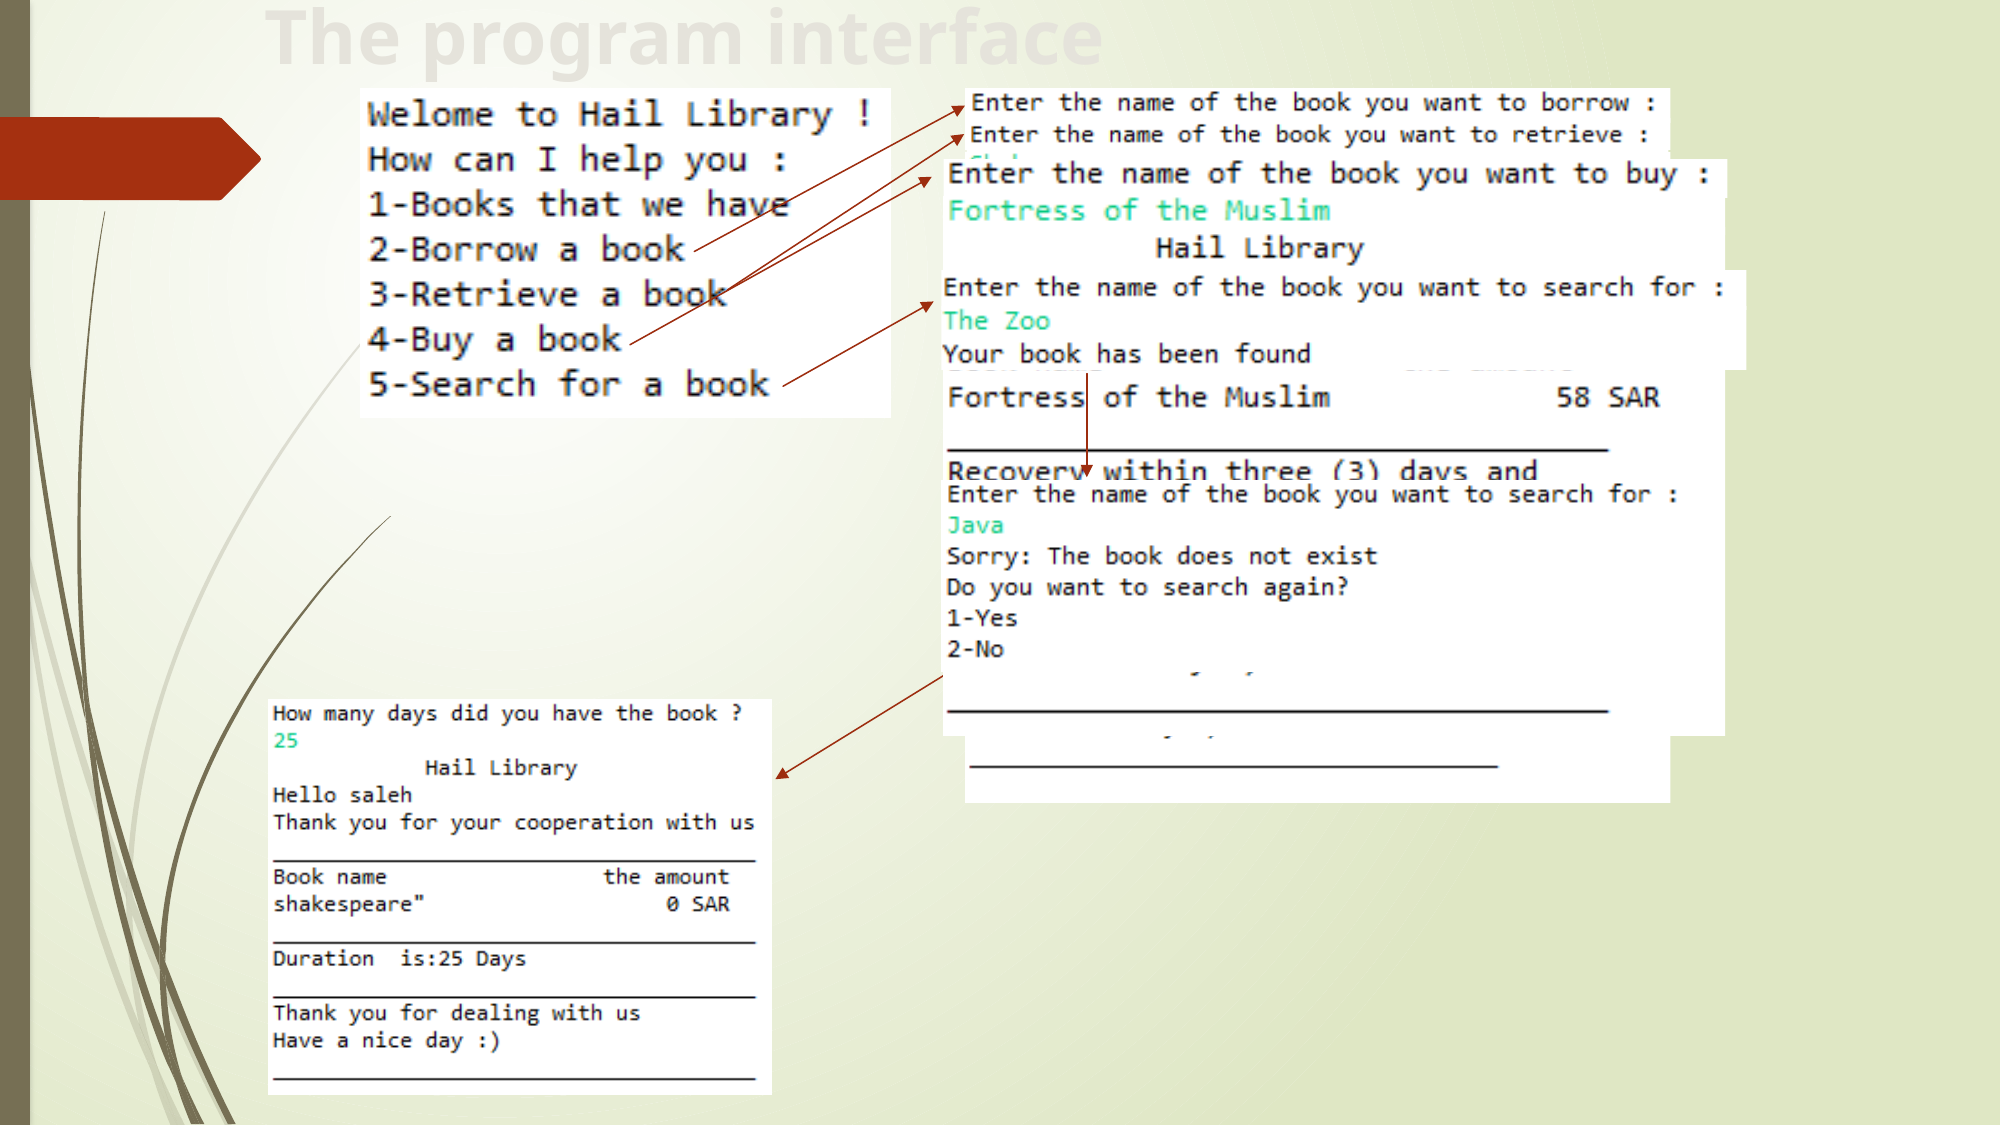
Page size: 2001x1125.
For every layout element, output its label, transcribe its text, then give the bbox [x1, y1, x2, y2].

picture [941, 88, 1747, 803]
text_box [726, 133, 959, 184]
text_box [629, 176, 933, 345]
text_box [775, 659, 970, 780]
picture [360, 88, 891, 419]
text_box The program interface [248, 0, 1122, 88]
picture [267, 699, 773, 1095]
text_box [693, 105, 959, 175]
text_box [782, 301, 934, 387]
